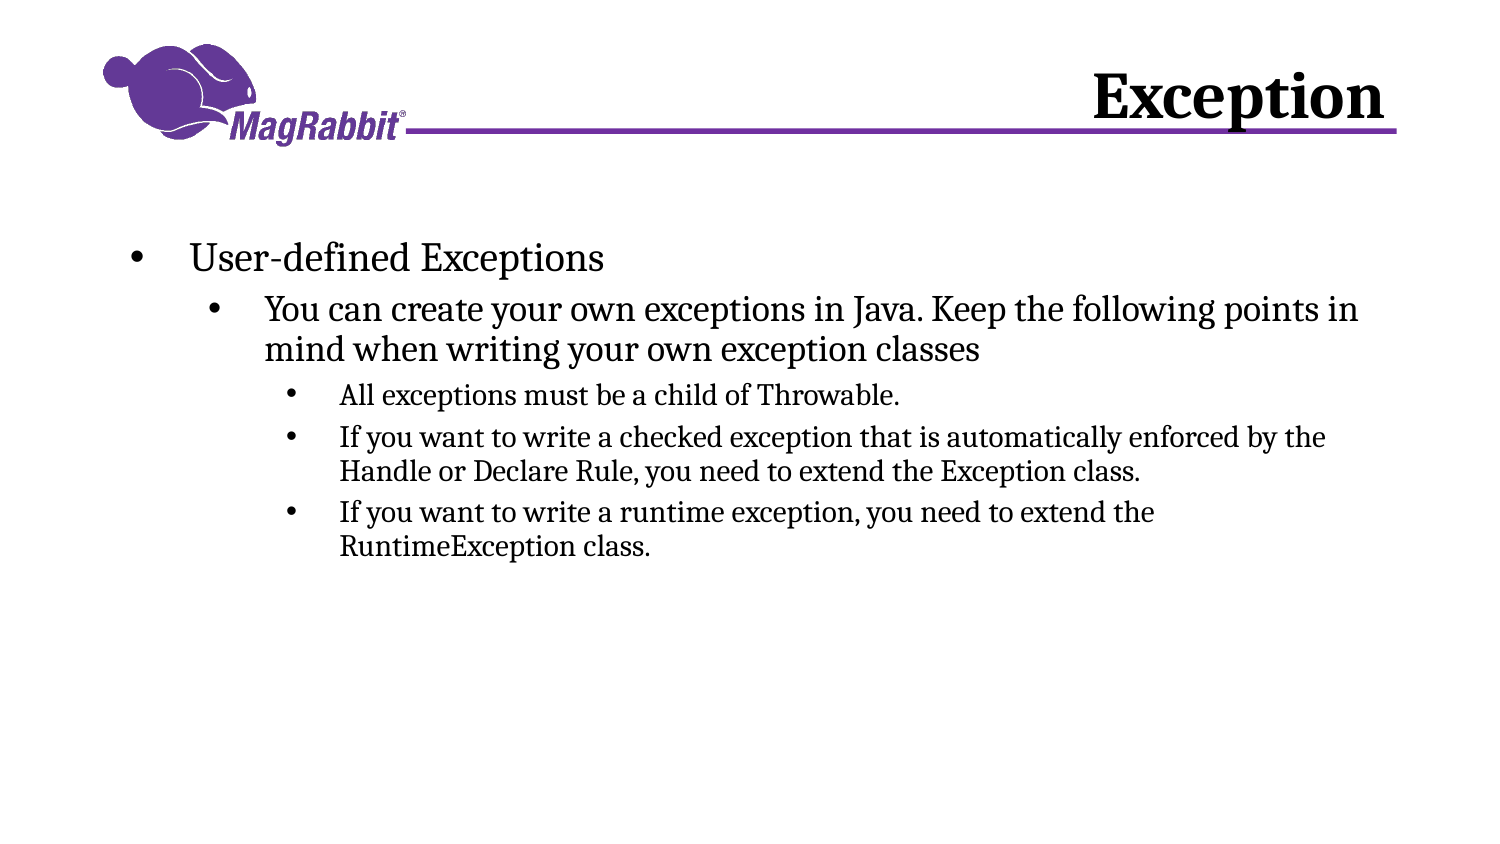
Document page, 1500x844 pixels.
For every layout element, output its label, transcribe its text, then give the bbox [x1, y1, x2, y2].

picture [103, 44, 406, 150]
list User-defined Exceptions You can create your own exceptions in Java. Keep the following points in mind when writing your own exception classes All exceptions must be a child of Throwable. If you want to write a checked exception that is automatically enforced by the Handle or Declare Rule, you need to extend the Exception class. If you want to write a runtime exception, you need to extend the RuntimeException class. [103, 224, 1397, 760]
title Exception [563, 44, 1397, 150]
